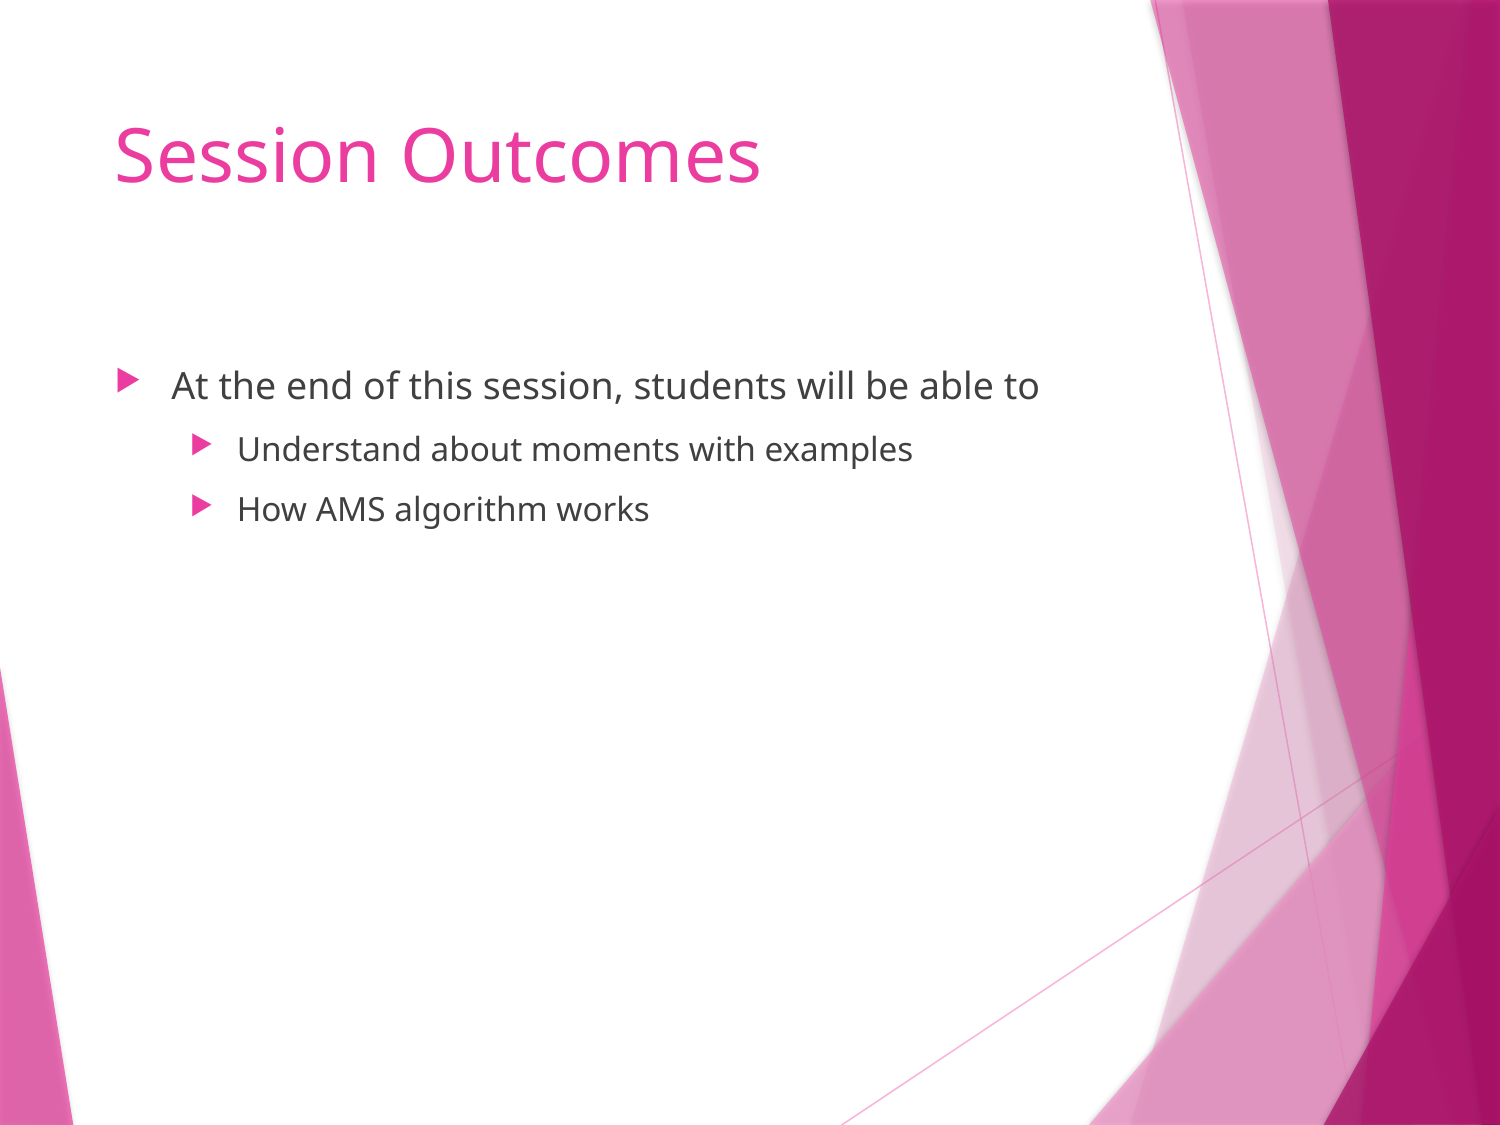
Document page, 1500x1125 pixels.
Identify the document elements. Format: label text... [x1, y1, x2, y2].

title Session Outcomes [99, 99, 1142, 317]
list At the end of this session, students will be able to Understand about moments with examples How AMS algorithm works [99, 354, 1142, 992]
